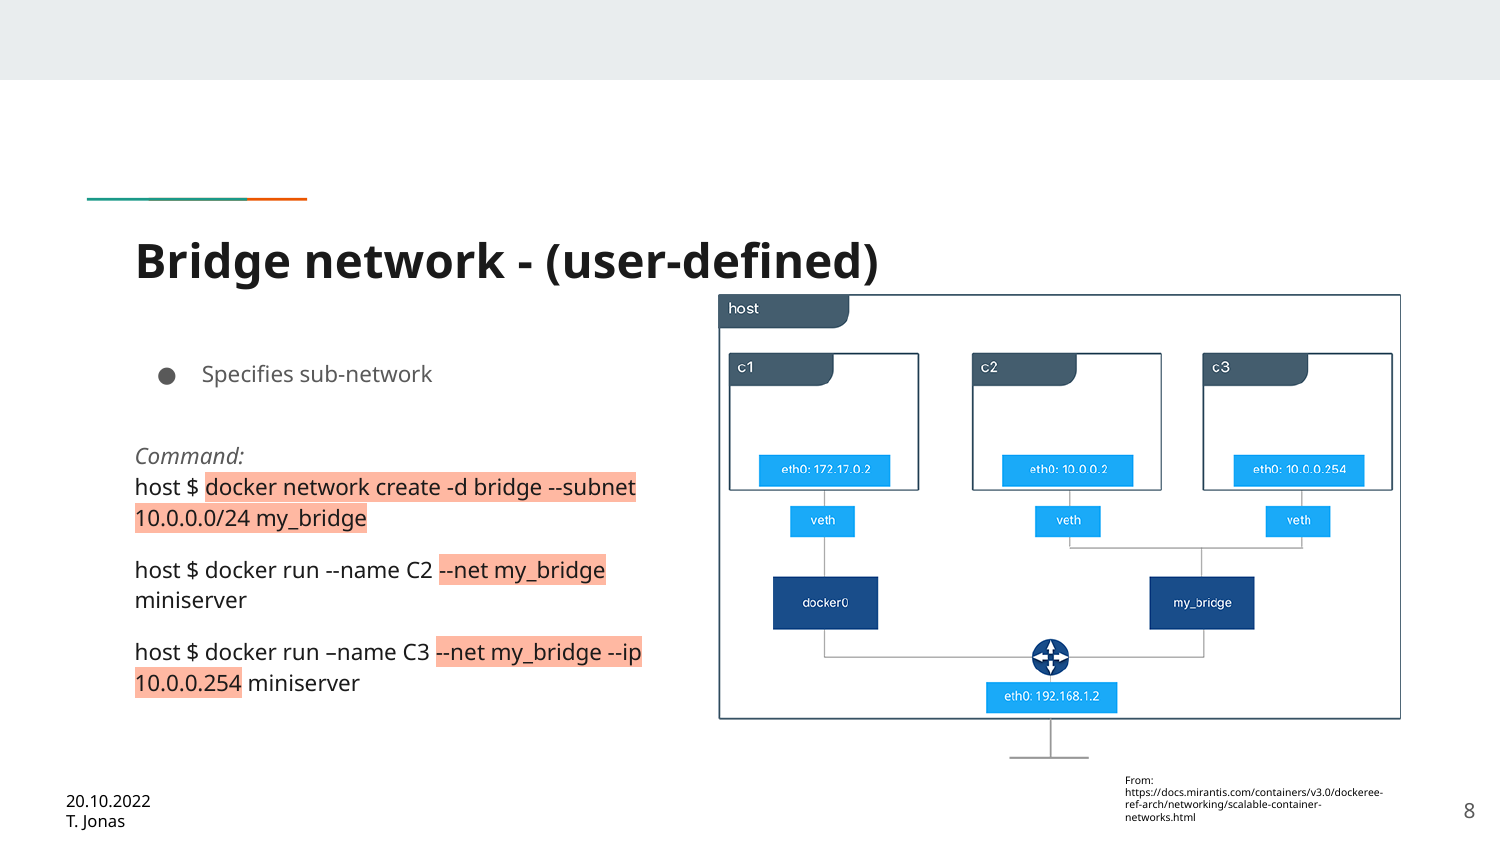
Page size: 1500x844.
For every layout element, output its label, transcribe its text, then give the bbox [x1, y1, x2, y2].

text_box From: https://docs.mirantis.com/containers/v3.0/dockeree-ref-arch/networking/scalable-container-networks.html [1110, 765, 1401, 839]
title Bridge network - (user-defined) [119, 216, 1381, 305]
list Specifies sub-network Command: host $ docker network create -d bridge --subnet 10.0.0.0/24 my_bridge host $ docker run --name C2 --net my_bridge miniserver host $ docker run –name C3 --net my_bridge --ip 10.0.0.254 miniserver [119, 341, 688, 712]
slide_number ‹#› [1400, 779, 1491, 844]
picture [718, 293, 1401, 760]
